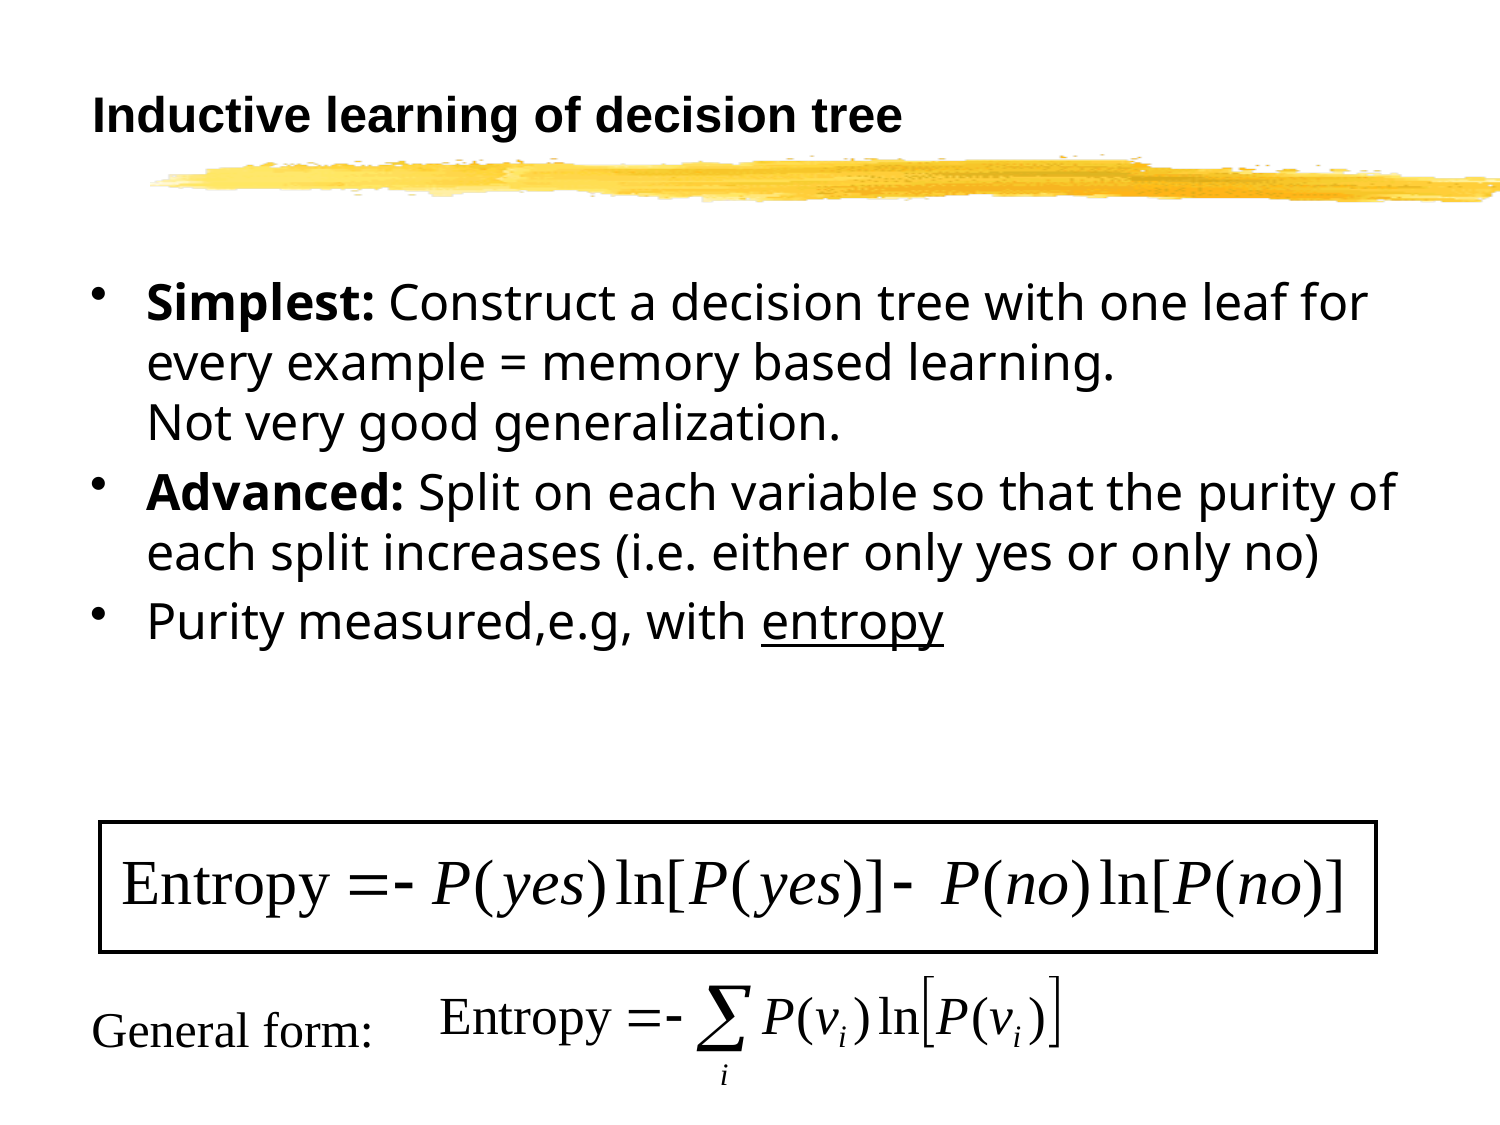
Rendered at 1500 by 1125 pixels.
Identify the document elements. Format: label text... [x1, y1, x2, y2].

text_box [430, 975, 1070, 1097]
list Simplest: Construct a decision tree with one leaf for every example = memory based learning. Not very good generalization. Advanced: Split on each variable so that the purity of each split increases (i.e. either only yes or only no) Purity measured,e.g, with entropy [74, 262, 1426, 740]
picture [150, 149, 1500, 213]
title Inductive learning of decision tree [76, 37, 1415, 151]
text_box [100, 822, 1376, 953]
text_box General form: [76, 990, 389, 1065]
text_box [111, 845, 1353, 932]
